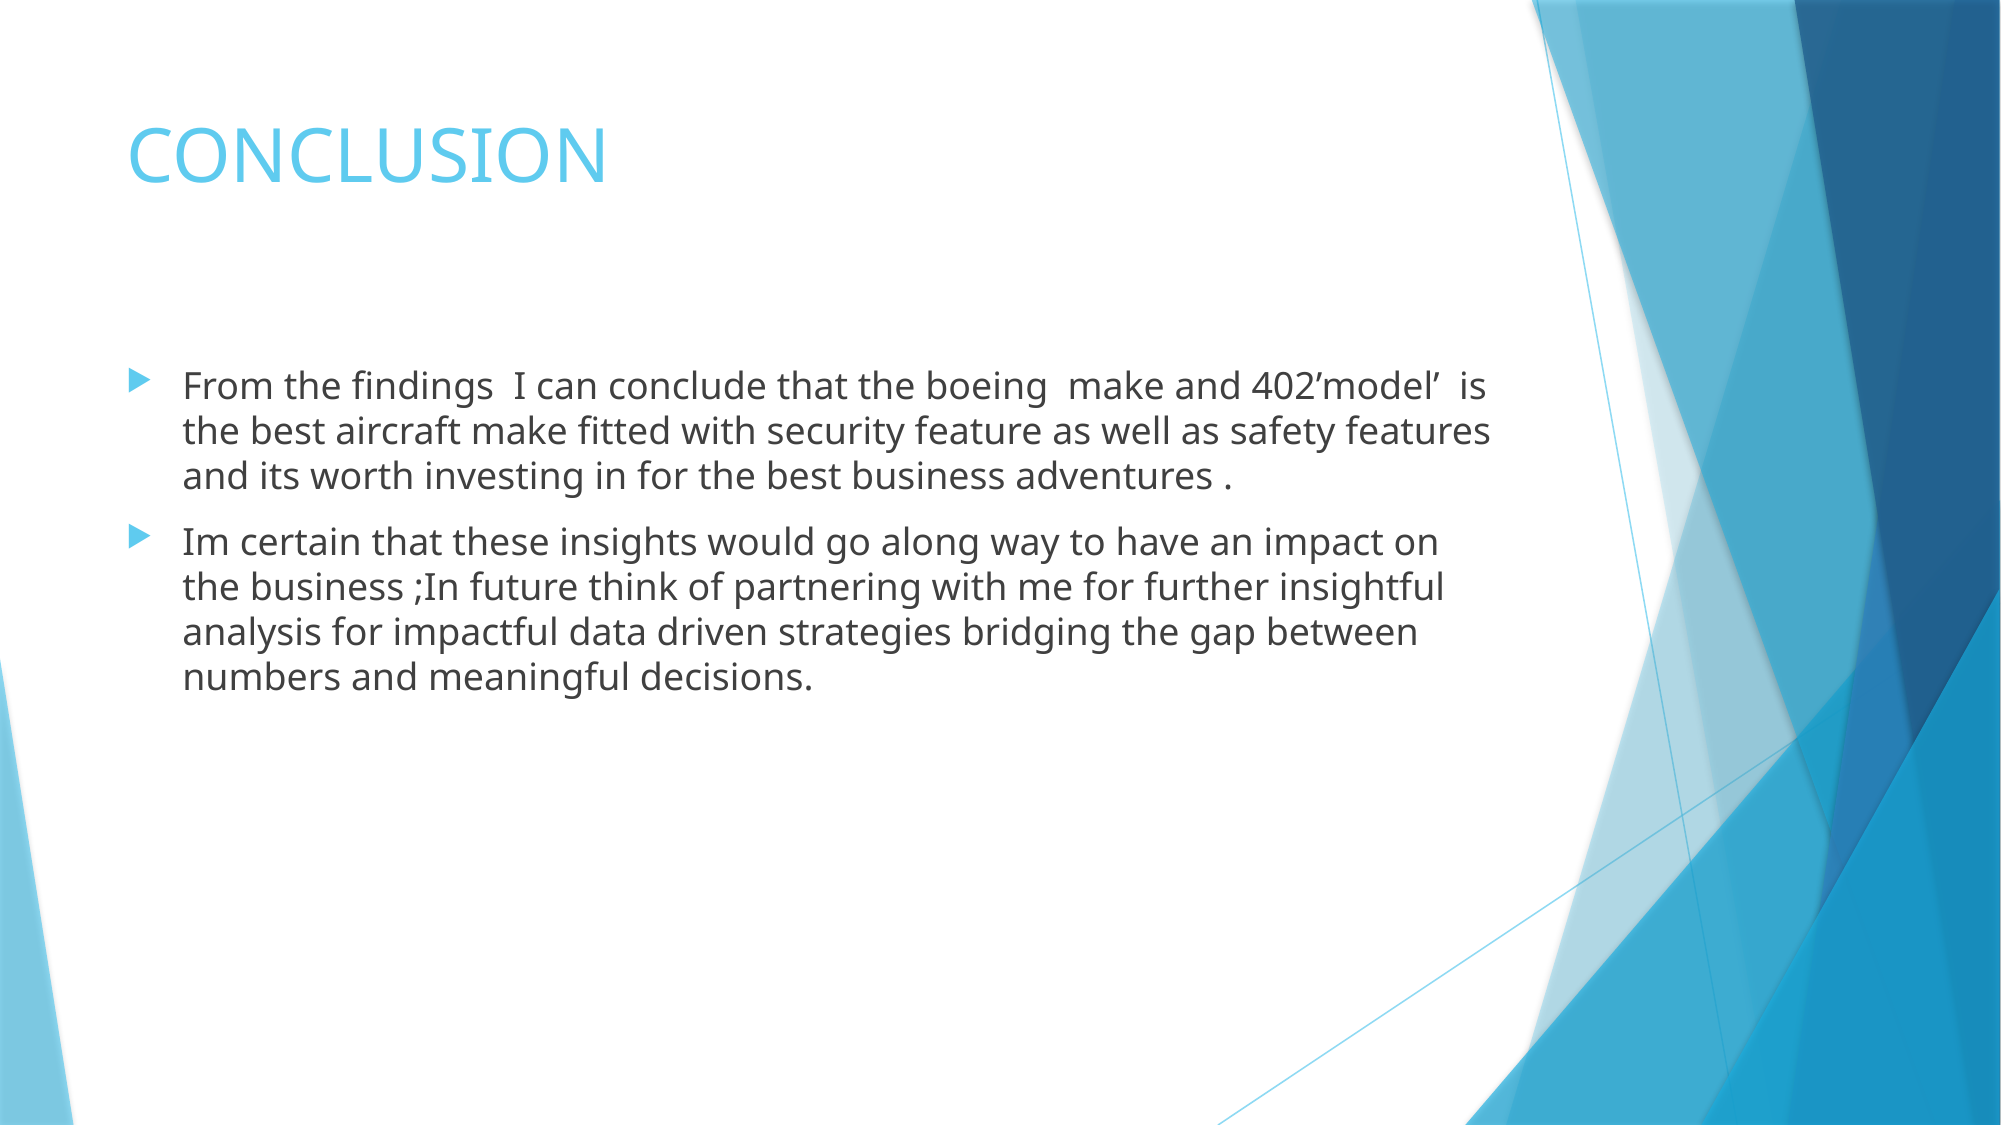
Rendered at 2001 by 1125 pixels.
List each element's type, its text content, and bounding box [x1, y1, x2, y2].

list From the findings I can conclude that the boeing make and 402’model’ is the best aircraft make fitted with security feature as well as safety features and its worth investing in for the best business adventures . Im certain that these insights would go along way to have an impact on the business ;In future think of partnering with me for further insightful analysis for impactful data driven strategies bridging the gap between numbers and meaningful decisions. [111, 354, 1522, 992]
title CONCLUSION [111, 99, 1522, 317]
